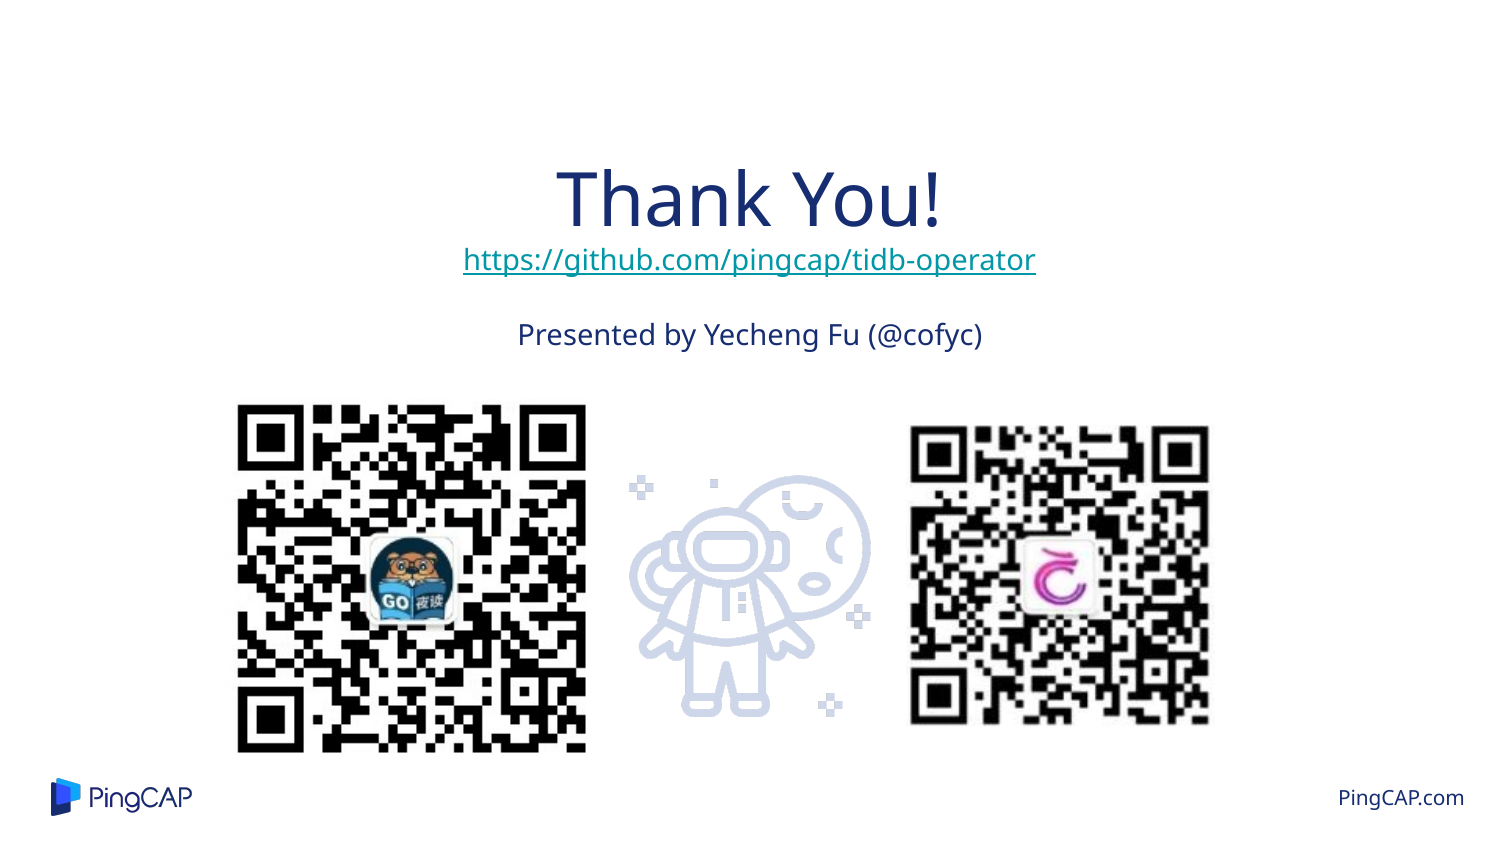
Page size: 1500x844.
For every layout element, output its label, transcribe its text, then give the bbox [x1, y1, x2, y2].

picture [51, 778, 192, 816]
picture [210, 377, 614, 782]
picture [905, 425, 1216, 734]
picture [628, 475, 872, 718]
text_box Thank You! https://github.com/pingcap/tidb-operator Presented by Yecheng Fu (@cofyc) [51, 136, 1449, 378]
